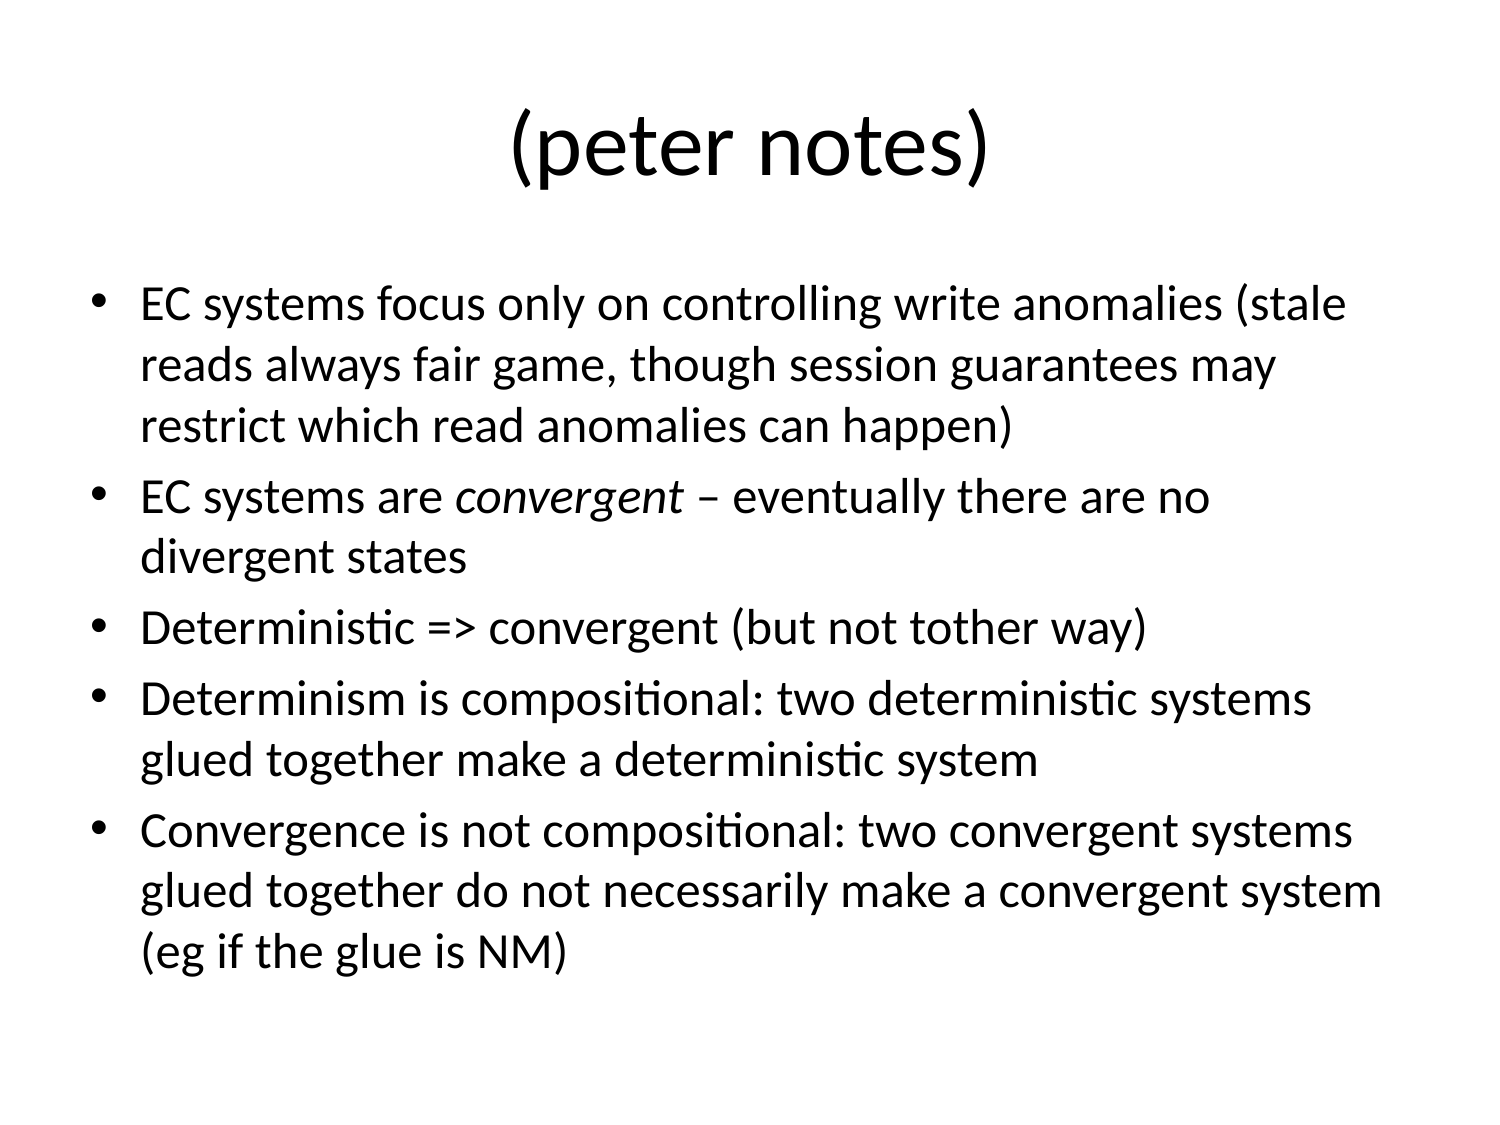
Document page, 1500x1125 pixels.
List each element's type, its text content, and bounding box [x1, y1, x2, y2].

title (peter notes) [75, 45, 1425, 233]
list EC systems focus only on controlling write anomalies (stale reads always fair game, though session guarantees may restrict which read anomalies can happen) EC systems are convergent – eventually there are no divergent states Deterministic => convergent (but not tother way) Determinism is compositional: two deterministic systems glued together make a deterministic system Convergence is not compositional: two convergent systems glued together do not necessarily make a convergent system (eg if the glue is NM) [75, 262, 1425, 1005]
